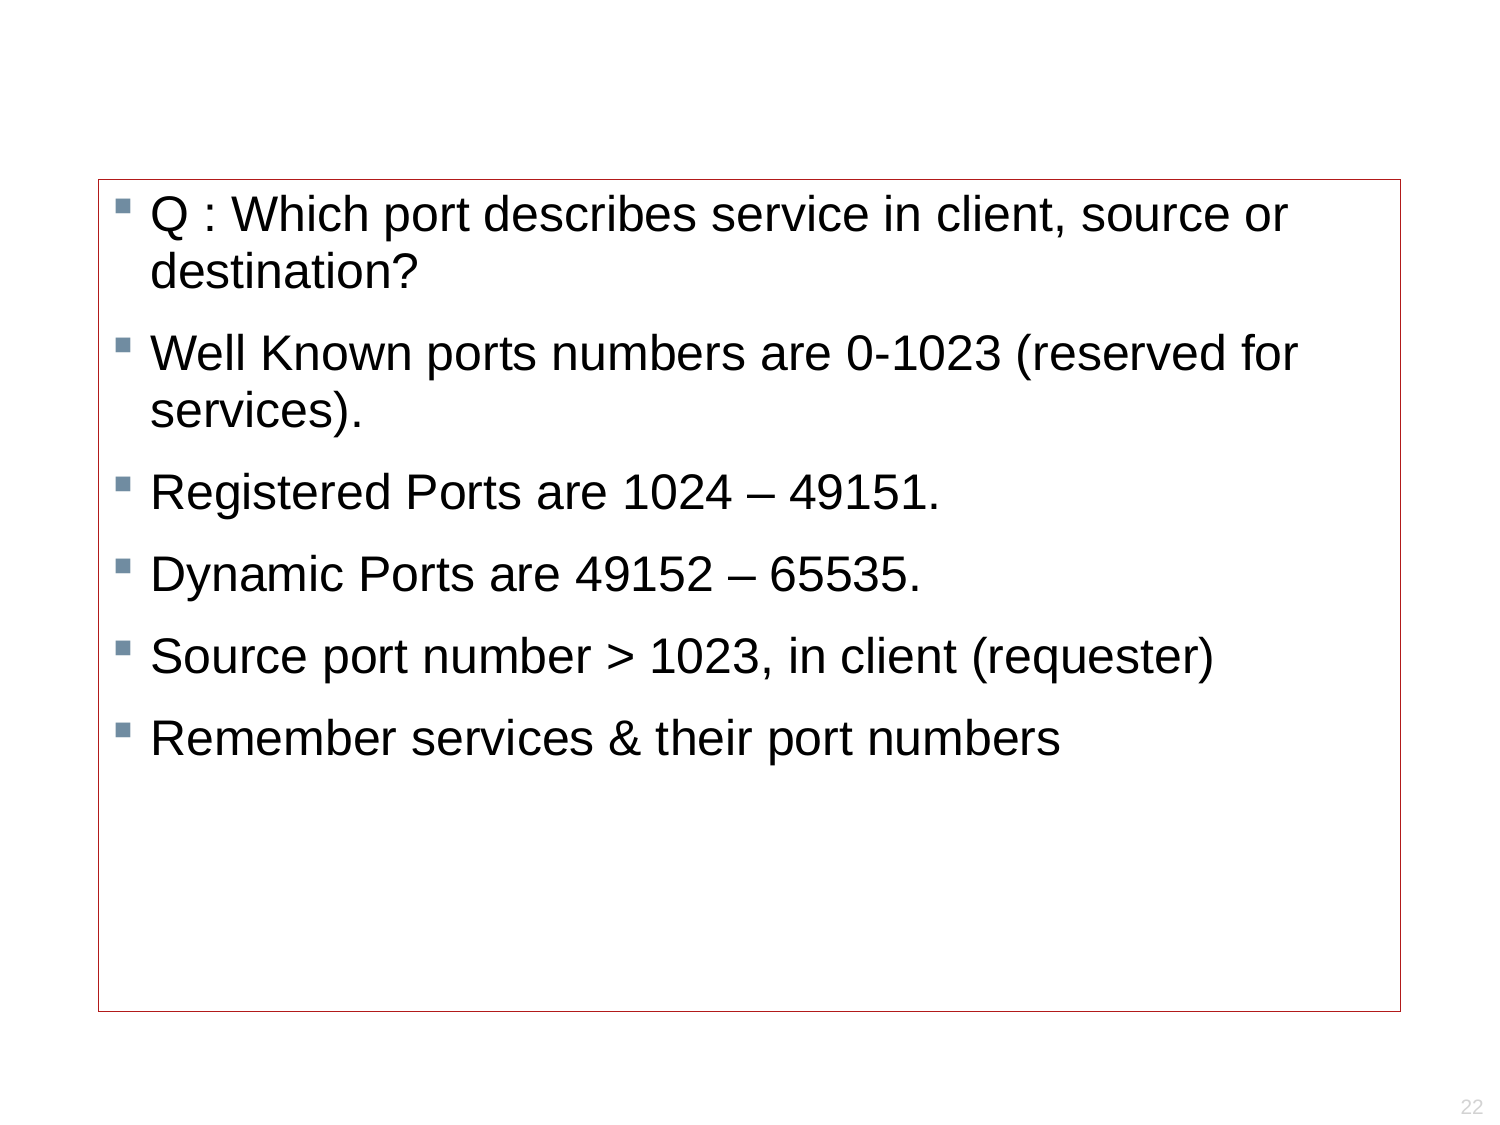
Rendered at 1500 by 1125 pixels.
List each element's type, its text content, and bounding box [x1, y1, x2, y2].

list Q : Which port describes service in client, source or destination? Well Known ports numbers are 0-1023 (reserved for services). Registered Ports are 1024 – 49151. Dynamic Ports are 49152 – 65535. Source port number > 1023, in client (requester) Remember services & their port numbers [98, 179, 1401, 1012]
